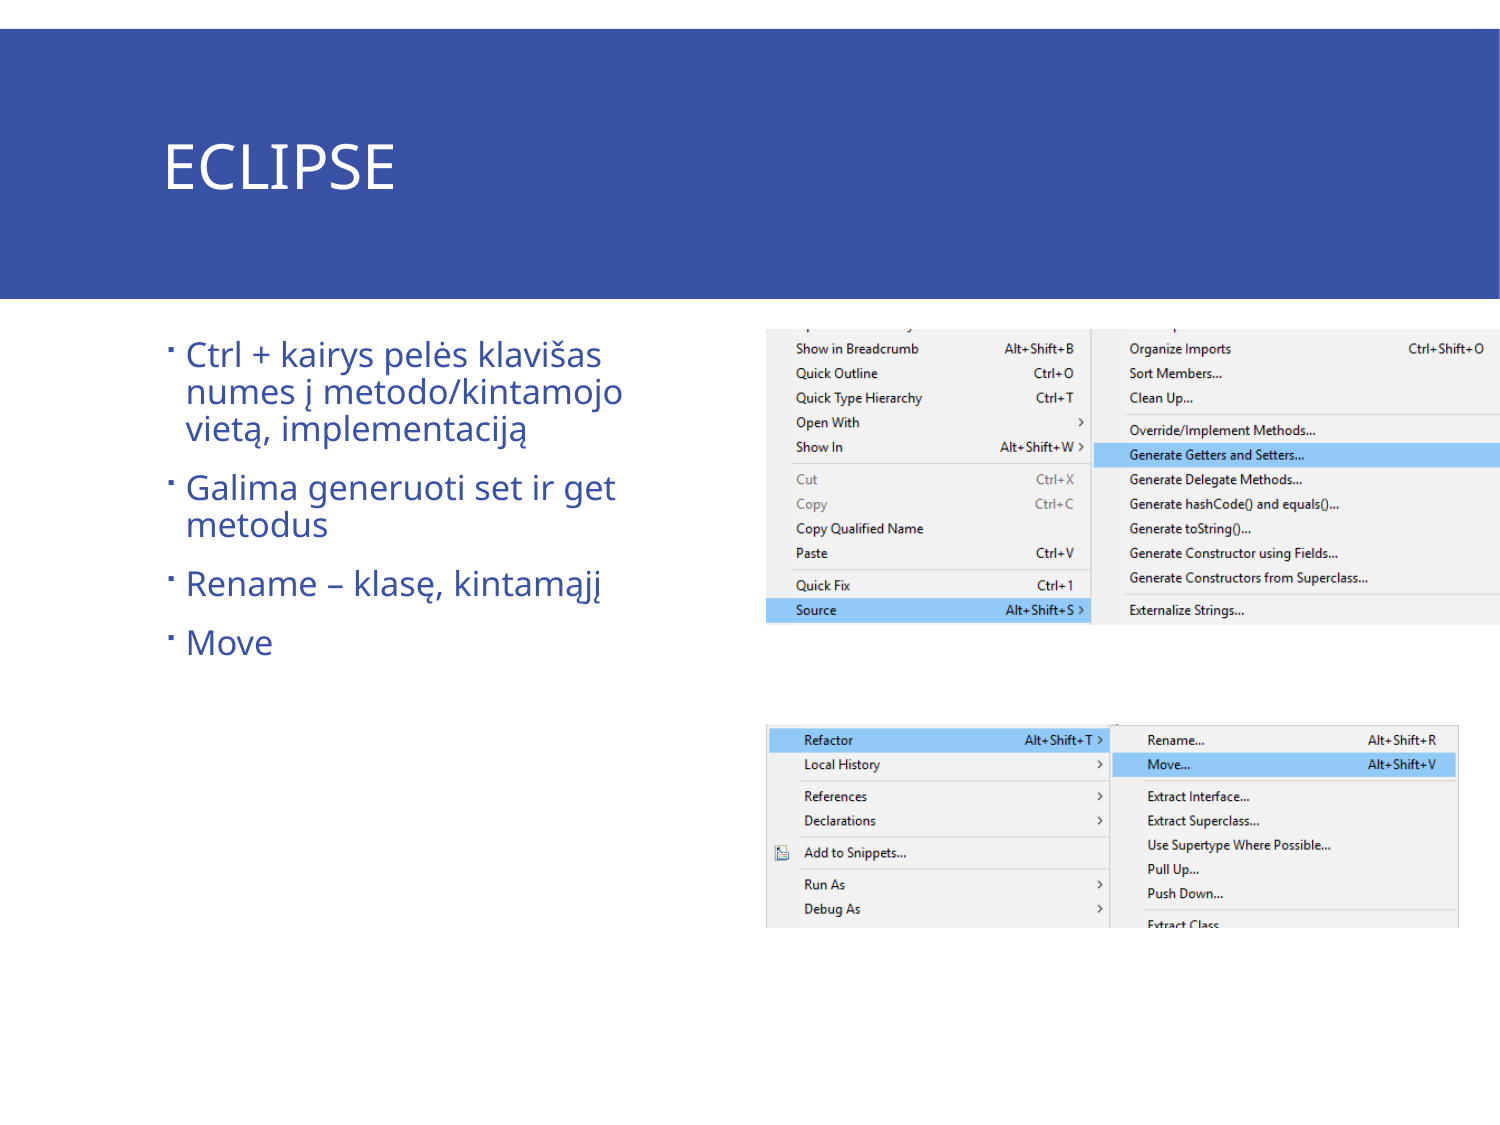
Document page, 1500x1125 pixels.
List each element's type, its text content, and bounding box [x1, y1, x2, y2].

picture [766, 329, 1500, 626]
list Ctrl + kairys pelės klavišas numes į metodo/kintamojo vietą, implementaciją Galima generuoti set ir get metodus Rename – klasę, kintamąjį Move [148, 329, 734, 1020]
title EClipse [147, 46, 1352, 294]
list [766, 724, 1459, 928]
